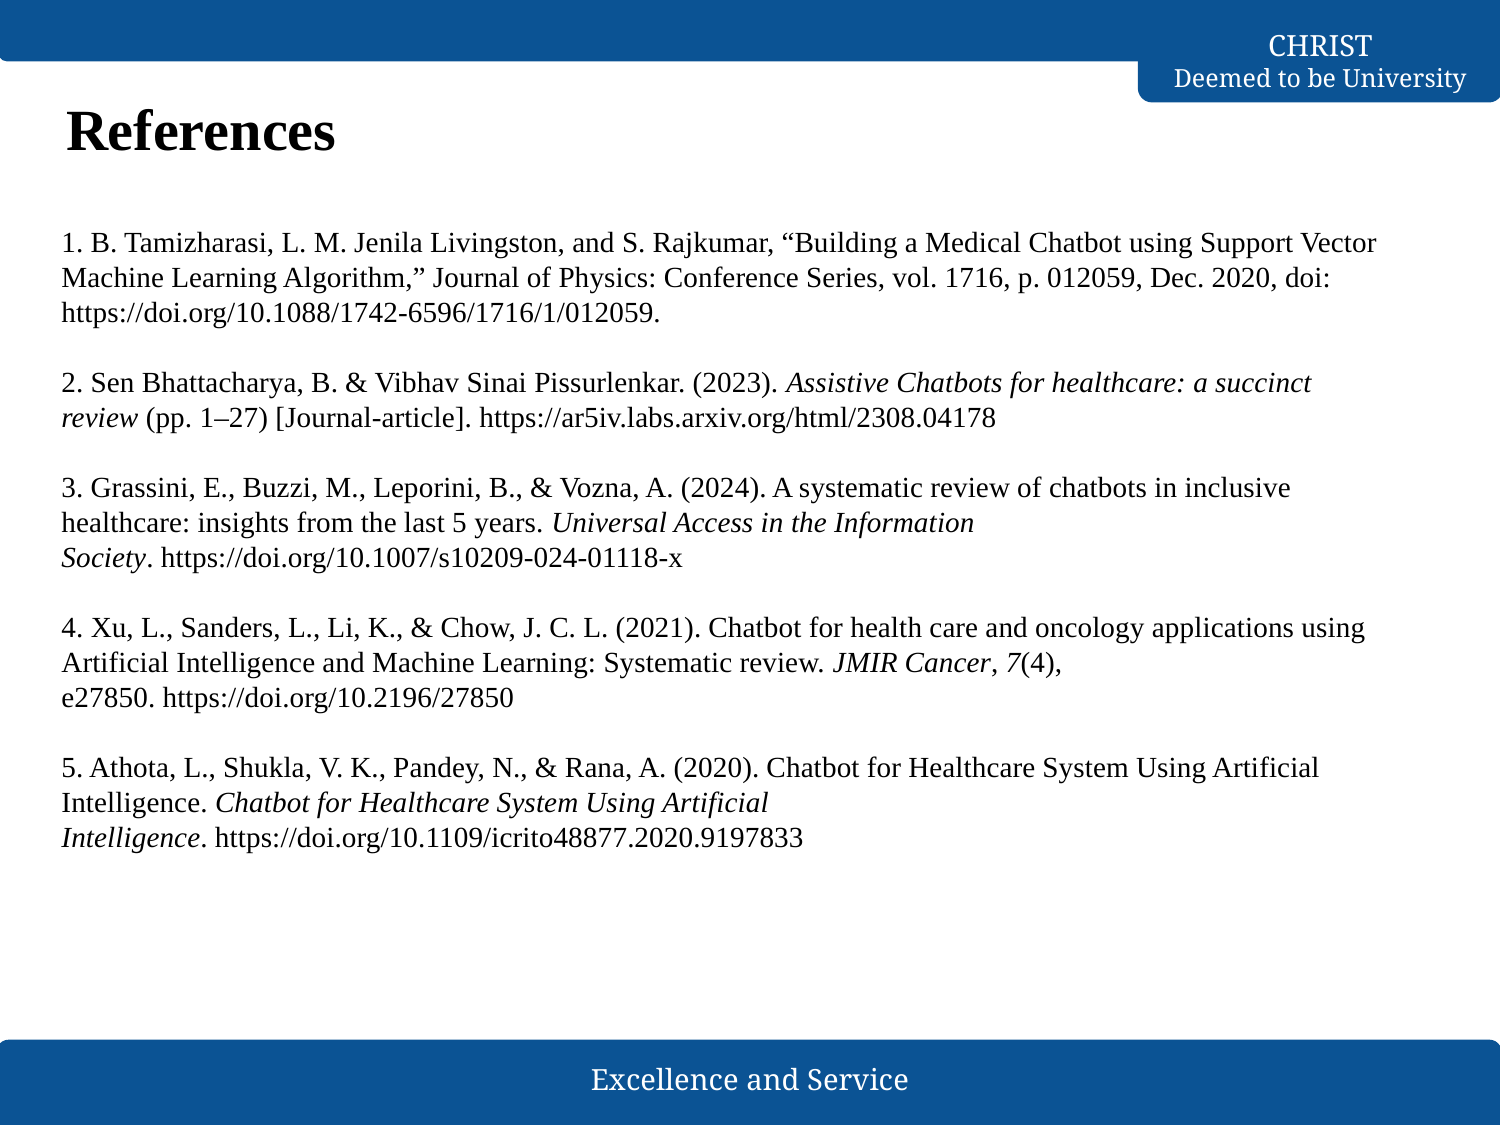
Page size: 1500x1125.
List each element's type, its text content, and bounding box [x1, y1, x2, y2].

text_box [51, 202, 1430, 999]
title References [51, 77, 1449, 203]
text_box 1. B. Tamizharasi, L. M. Jenila Livingston, and S. Rajkumar, “Building a Medical Chatbot using Support Vector Machine Learning Algorithm,” Journal of Physics: Conference Series, vol. 1716, p. 012059, Dec. 2020, doi: https://doi.org/10.1088/1742-6596/1716/1/012059. 2. Sen Bhattacharya, B. & Vibhav Sinai Pissurlenkar. (2023). Assistive Chatbots for healthcare: a succinct review (pp. 1–27) [Journal-article]. https://ar5iv.labs.arxiv.org/html/2308.04178 3. Grassini, E., Buzzi, M., Leporini, B., & Vozna, A. (2024). A systematic review of chatbots in inclusive healthcare: insights from the last 5 years. Universal Access in the Information Society. https://doi.org/10.1007/s10209-024-01118-x 4. Xu, L., Sanders, L., Li, K., & Chow, J. C. L. (2021). Chatbot for health care and oncology applications using Artificial Intelligence and Machine Learning: Systematic review. JMIR Cancer, 7(4), e27850. https://doi.org/10.2196/27850 5. Athota, L., Shukla, V. K., Pandey, N., & Rana, A. (2020). Chatbot for Healthcare System Using Artificial Intelligence. Chatbot for Healthcare System Using Artificial Intelligence. https://doi.org/10.1109/icrito48877.2020.9197833 [31, 208, 1411, 955]
